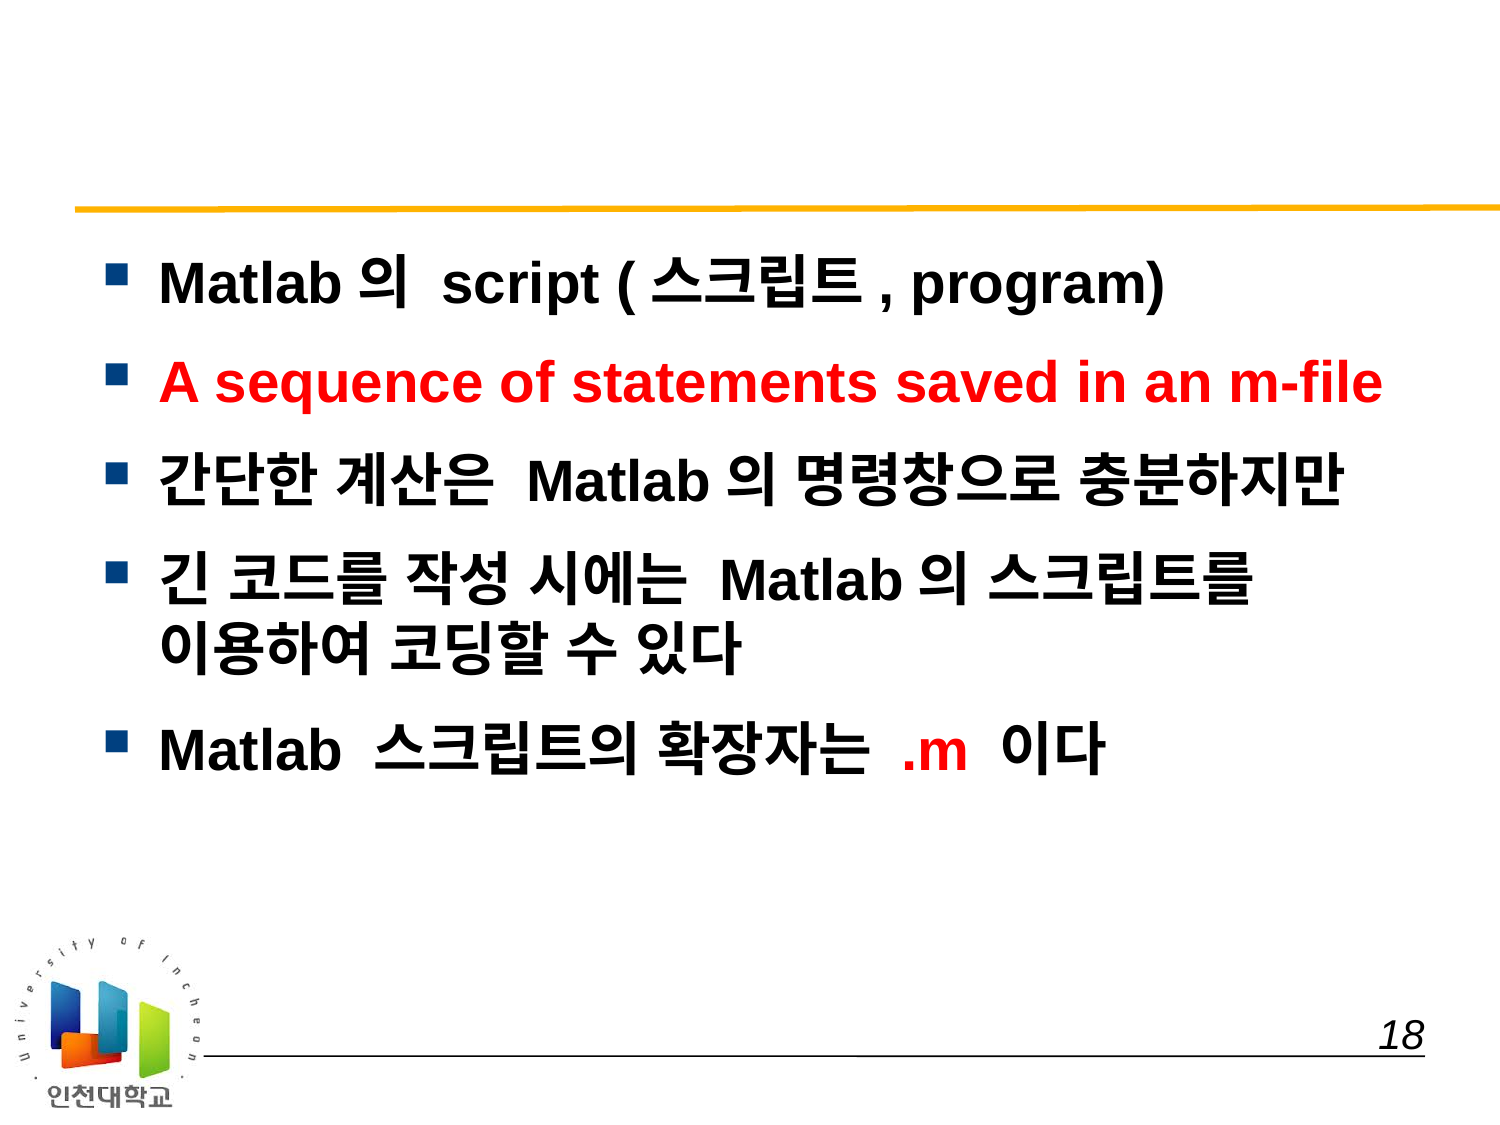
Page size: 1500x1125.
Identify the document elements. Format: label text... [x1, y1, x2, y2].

slide_number 18 [1112, 999, 1440, 1057]
list Matlab의 script (스크립트, program) A sequence of statements saved in an m-file 간단한 계산은 Matlab의 명령창으로 충분하지만 긴 코드를 작성 시에는 Matlab의 스크립트를 이용하여 코딩할 수 있다 Matlab 스크립트의 확장자는 .m 이다 [87, 237, 1457, 919]
picture [14, 937, 200, 1108]
